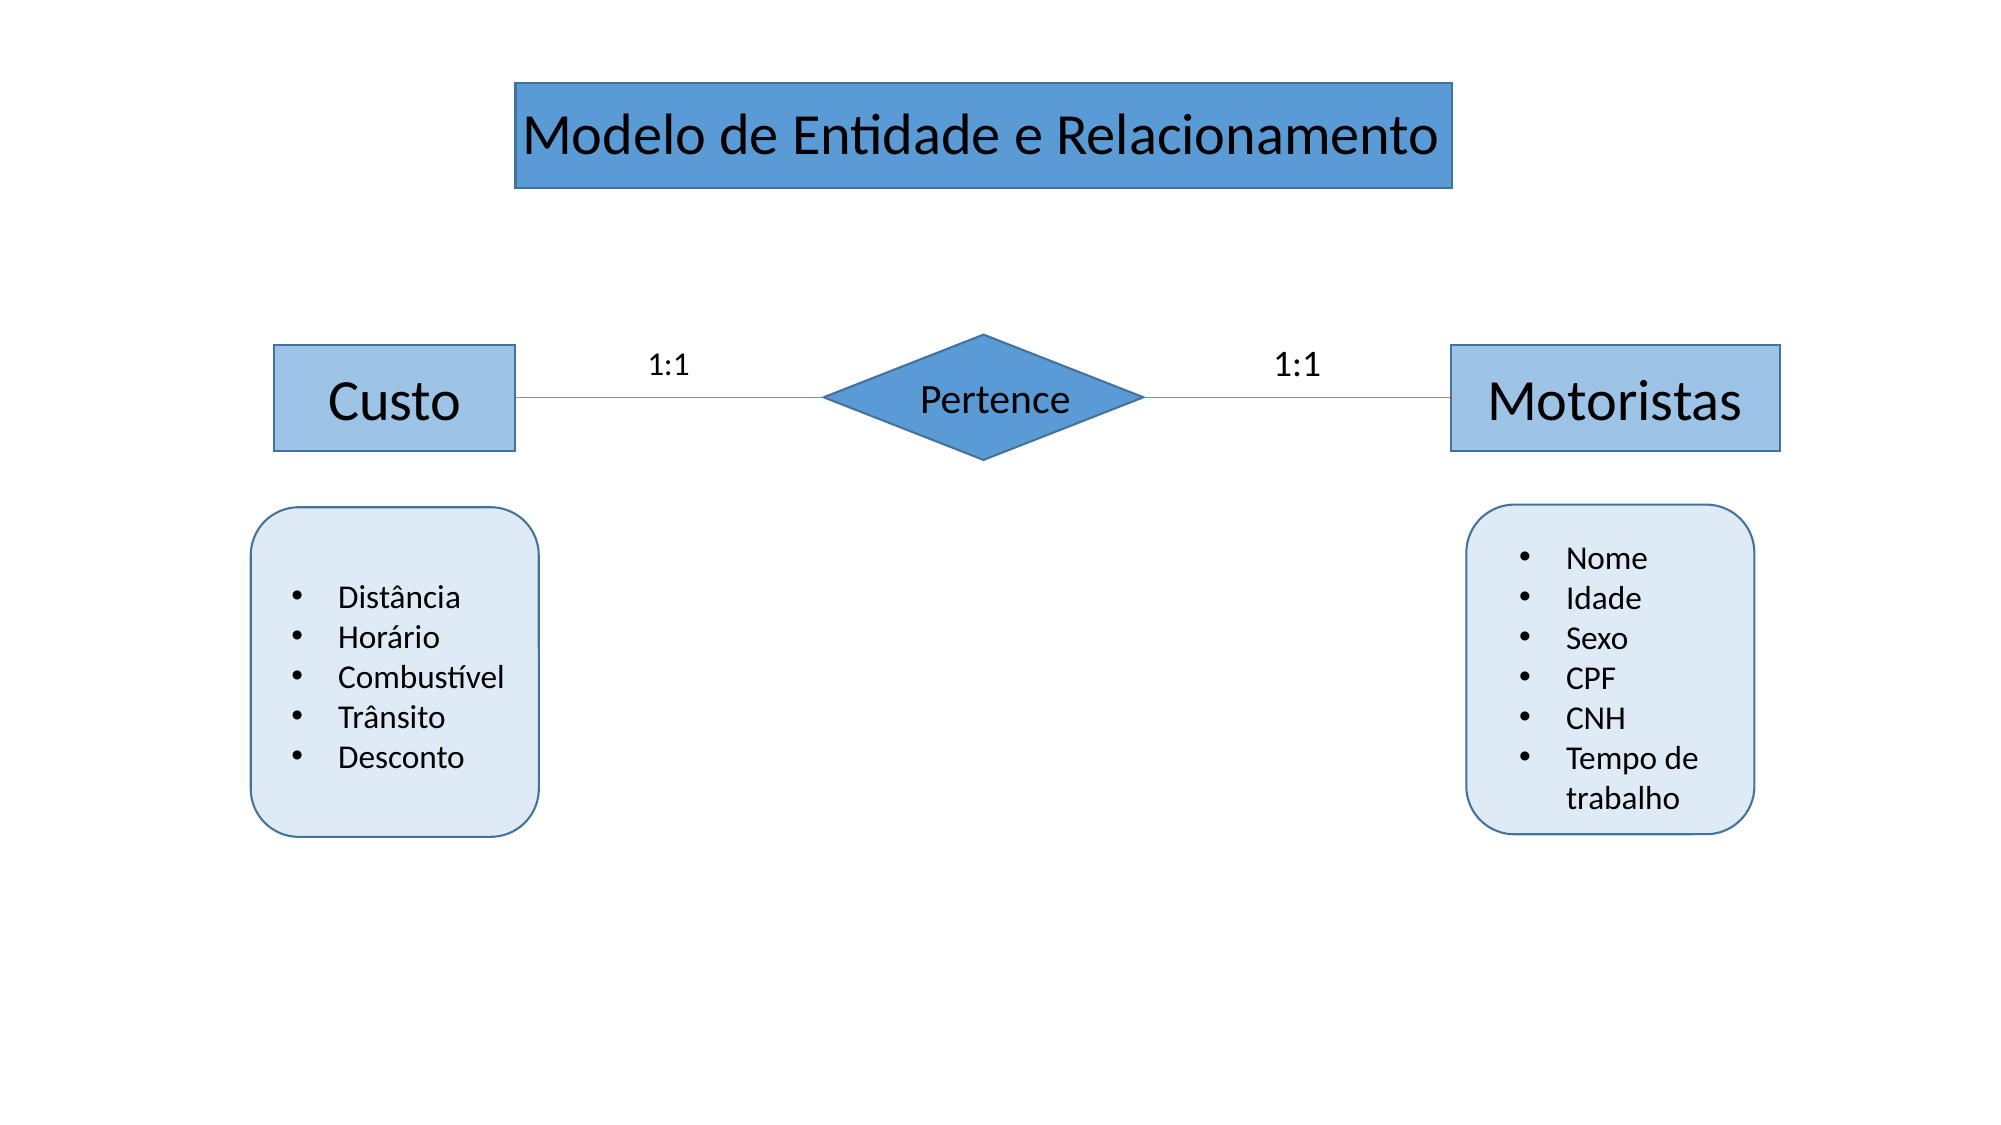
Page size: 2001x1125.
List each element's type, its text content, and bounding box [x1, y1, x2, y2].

text_box [1450, 344, 1781, 452]
text_box Motoristas [1472, 354, 1759, 440]
text_box 1:1 [632, 334, 707, 390]
text_box [1100, 379, 1146, 416]
text_box 1:1 [1258, 332, 1337, 392]
text_box Pertence [905, 364, 1100, 430]
text_box [1465, 503, 1750, 836]
text_box [514, 82, 1453, 88]
text_box Custo [285, 355, 504, 440]
text_box Distância Horário Combustível Trânsito Desconto [276, 567, 539, 982]
text_box [514, 174, 1453, 189]
text_box [249, 506, 540, 833]
text_box Modelo de Entidade e Relacionamento [394, 88, 1568, 174]
text_box [821, 333, 1063, 462]
text_box Nome Idade Sexo CPF CNH Tempo de trabalho [1504, 529, 1781, 824]
text_box [273, 344, 516, 452]
